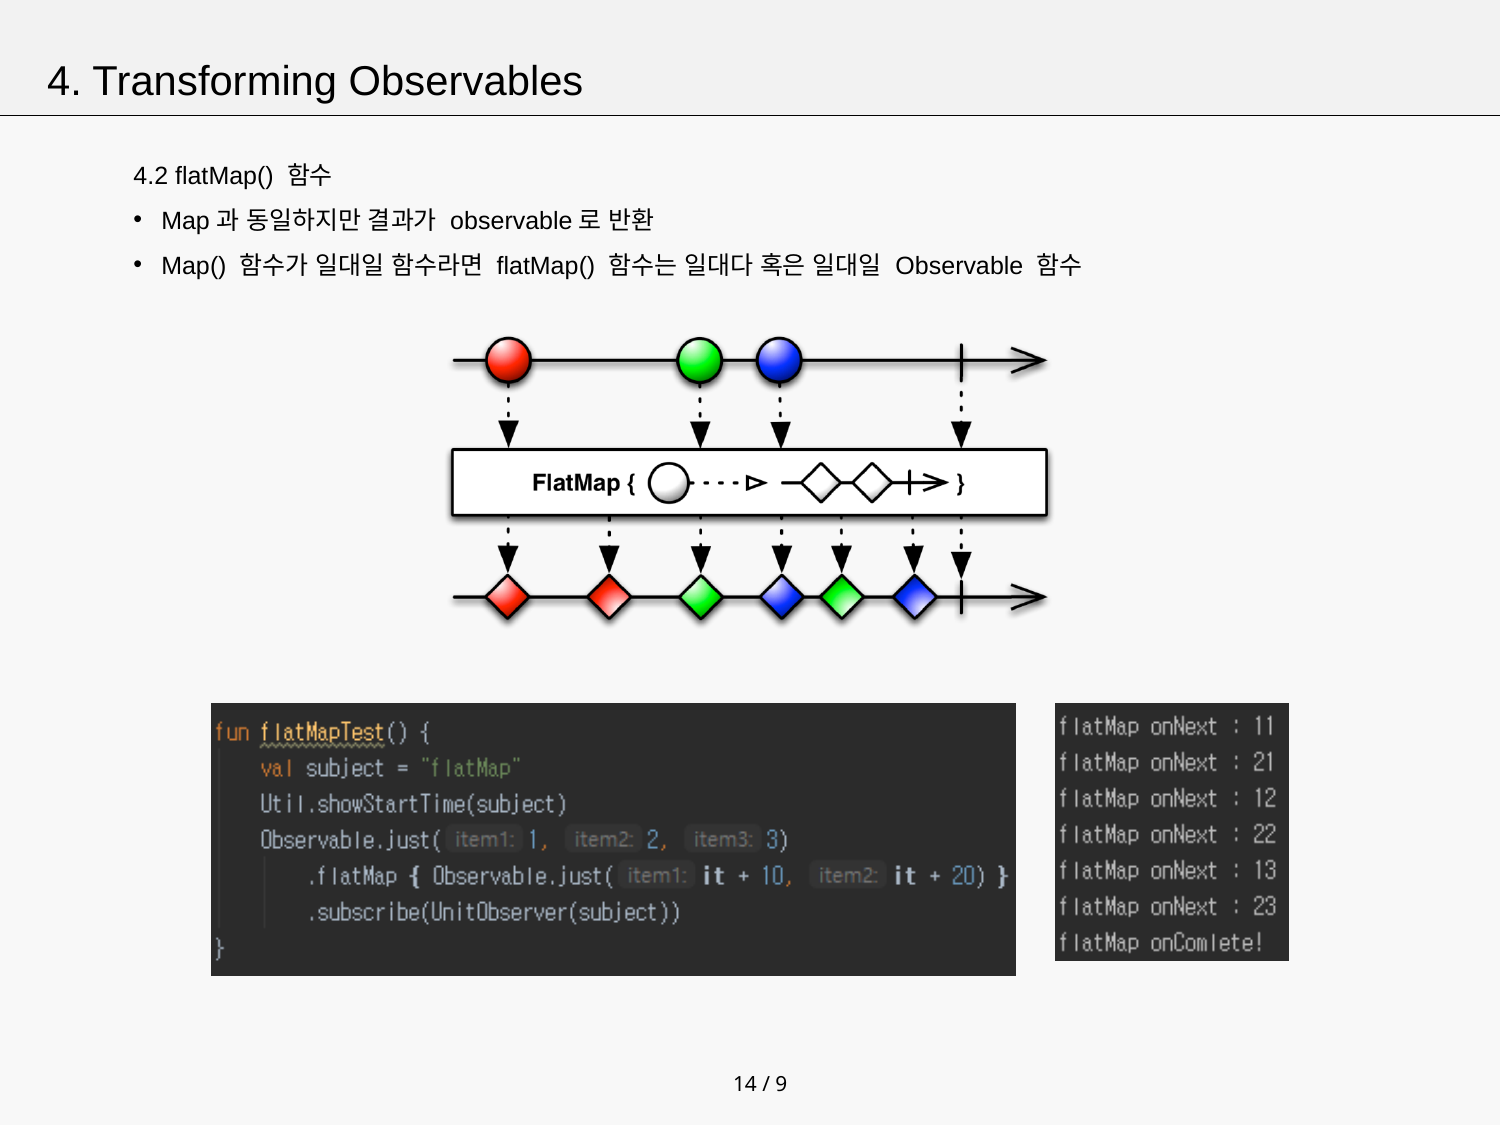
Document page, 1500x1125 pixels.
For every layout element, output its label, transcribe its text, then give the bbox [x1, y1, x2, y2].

picture [436, 330, 1064, 634]
text_box 4. Transforming Observables [47, 53, 1419, 104]
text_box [210, 702, 1289, 977]
text_box 4.2 flatMap() 함수 Map과 동일하지만 결과가 observable로 반환 Map() 함수가 일대일 함수라면 flatMap() 함수는 일대다 혹은 일대일 Observable 함수 [118, 137, 1347, 287]
